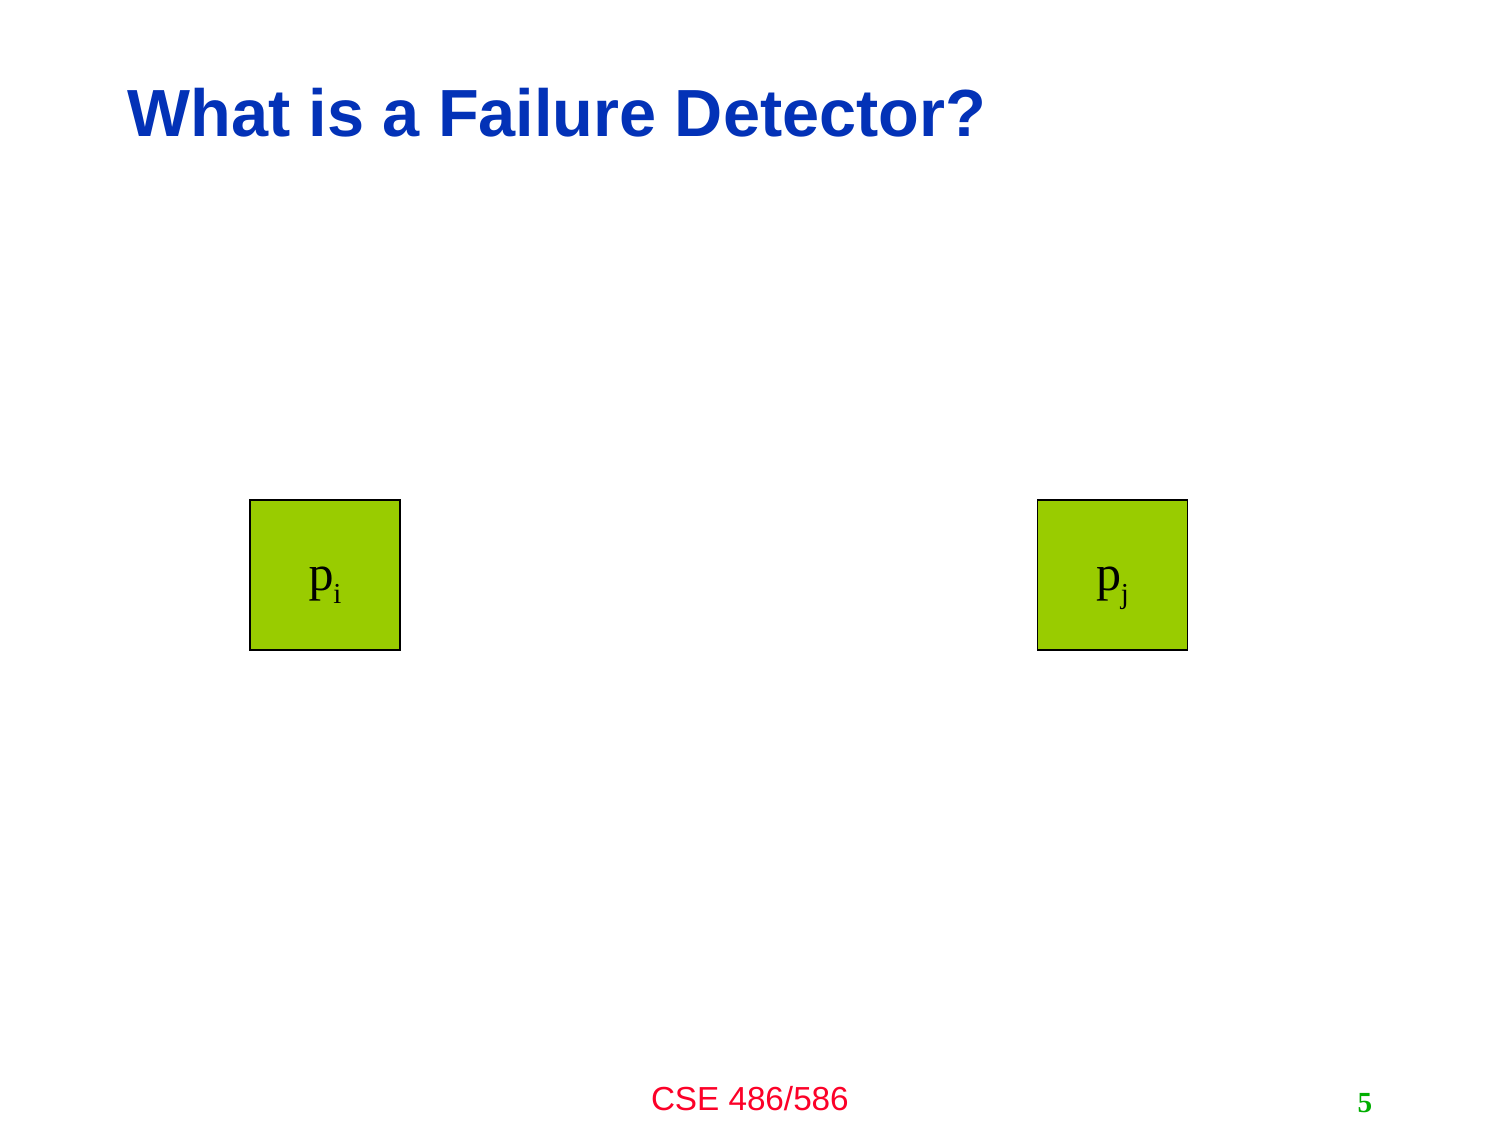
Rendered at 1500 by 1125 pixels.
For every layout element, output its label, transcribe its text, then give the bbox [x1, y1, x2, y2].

text_box pj [1037, 499, 1188, 650]
text_box pi [249, 499, 400, 650]
slide_number 5 [1074, 1076, 1388, 1125]
title What is a Failure Detector? [112, 53, 1310, 176]
